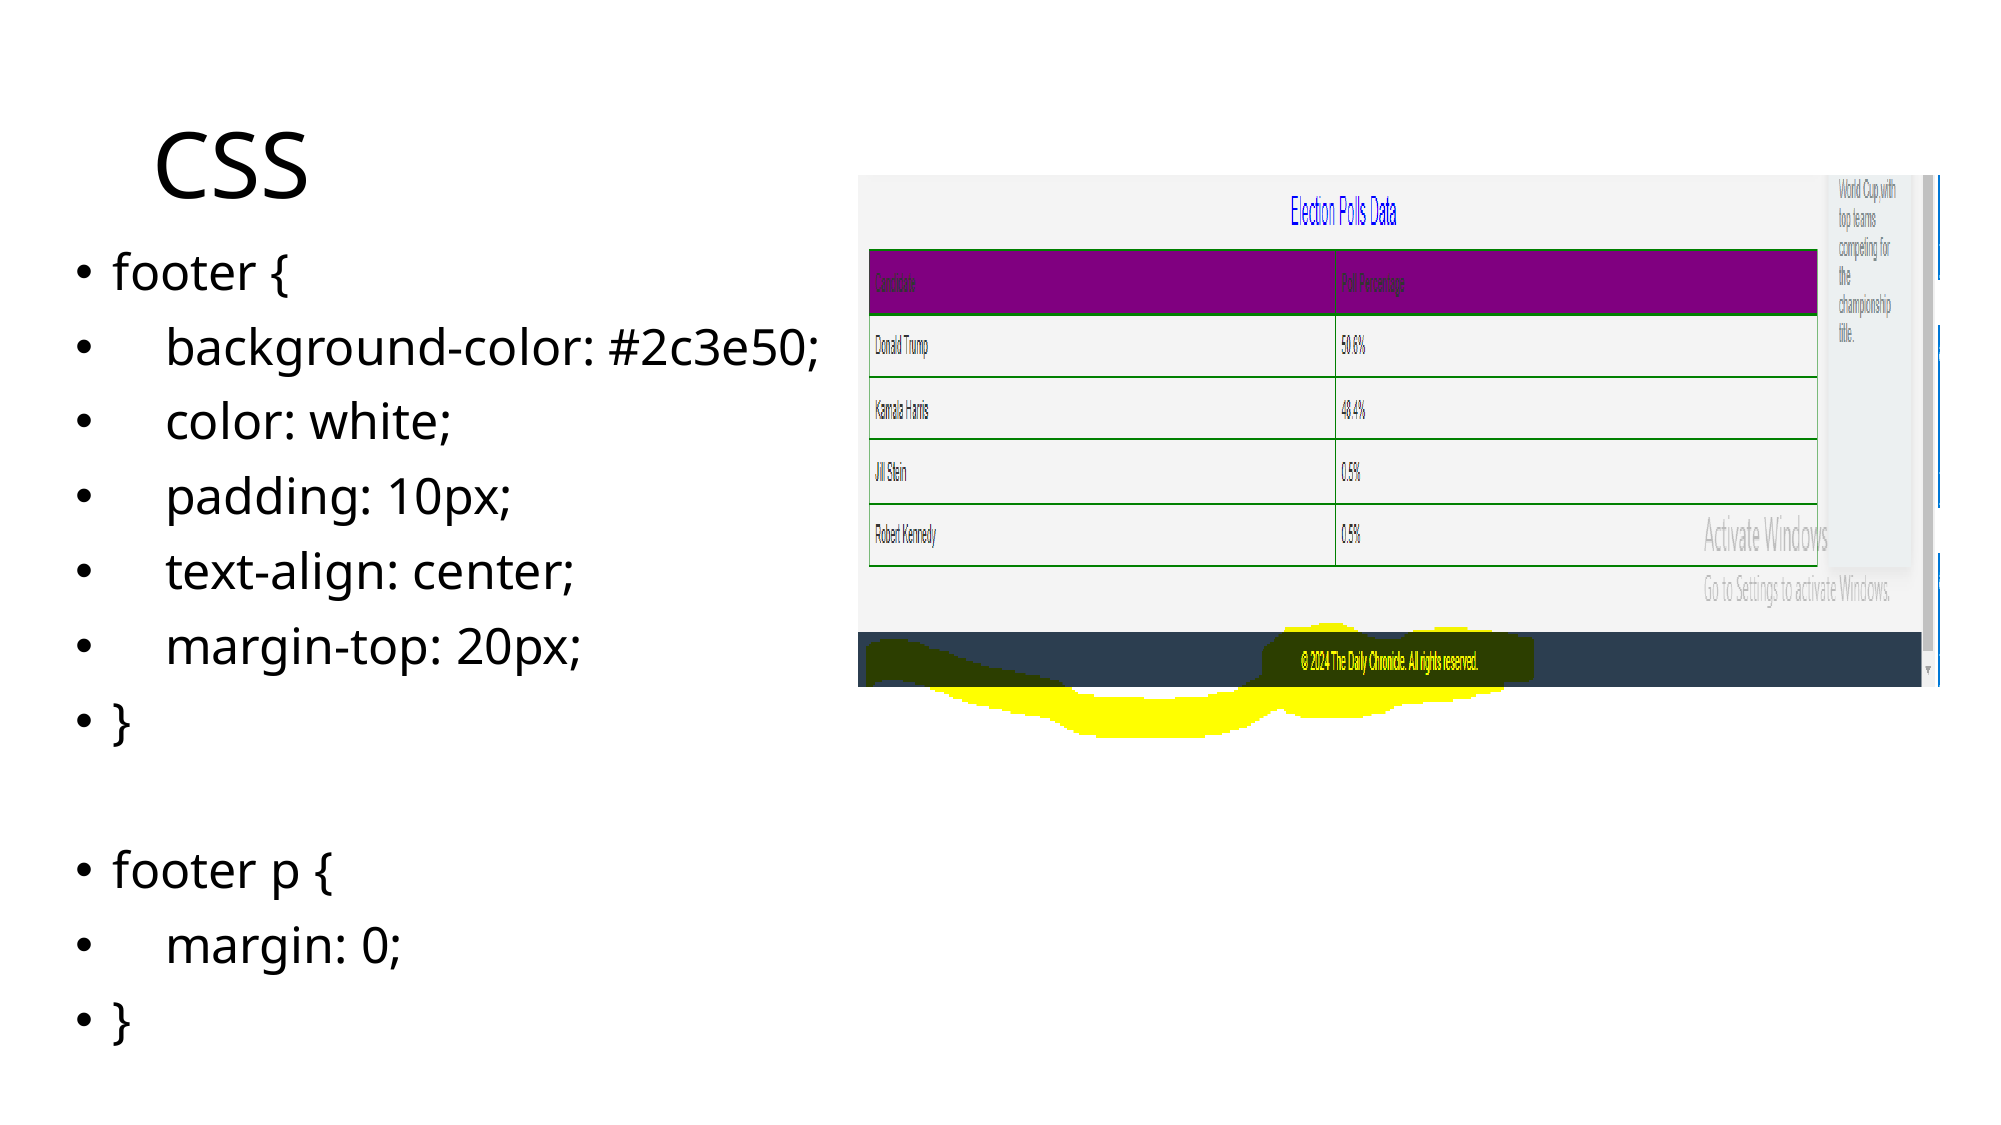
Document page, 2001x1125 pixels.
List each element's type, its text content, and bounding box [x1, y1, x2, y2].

title CSS [137, 59, 1863, 239]
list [858, 175, 1940, 739]
list footer { background-color: #2c3e50; color: white; padding: 10px; text-align: center; margin-top: 20px; } footer p { margin: 0; } [60, 239, 988, 1014]
